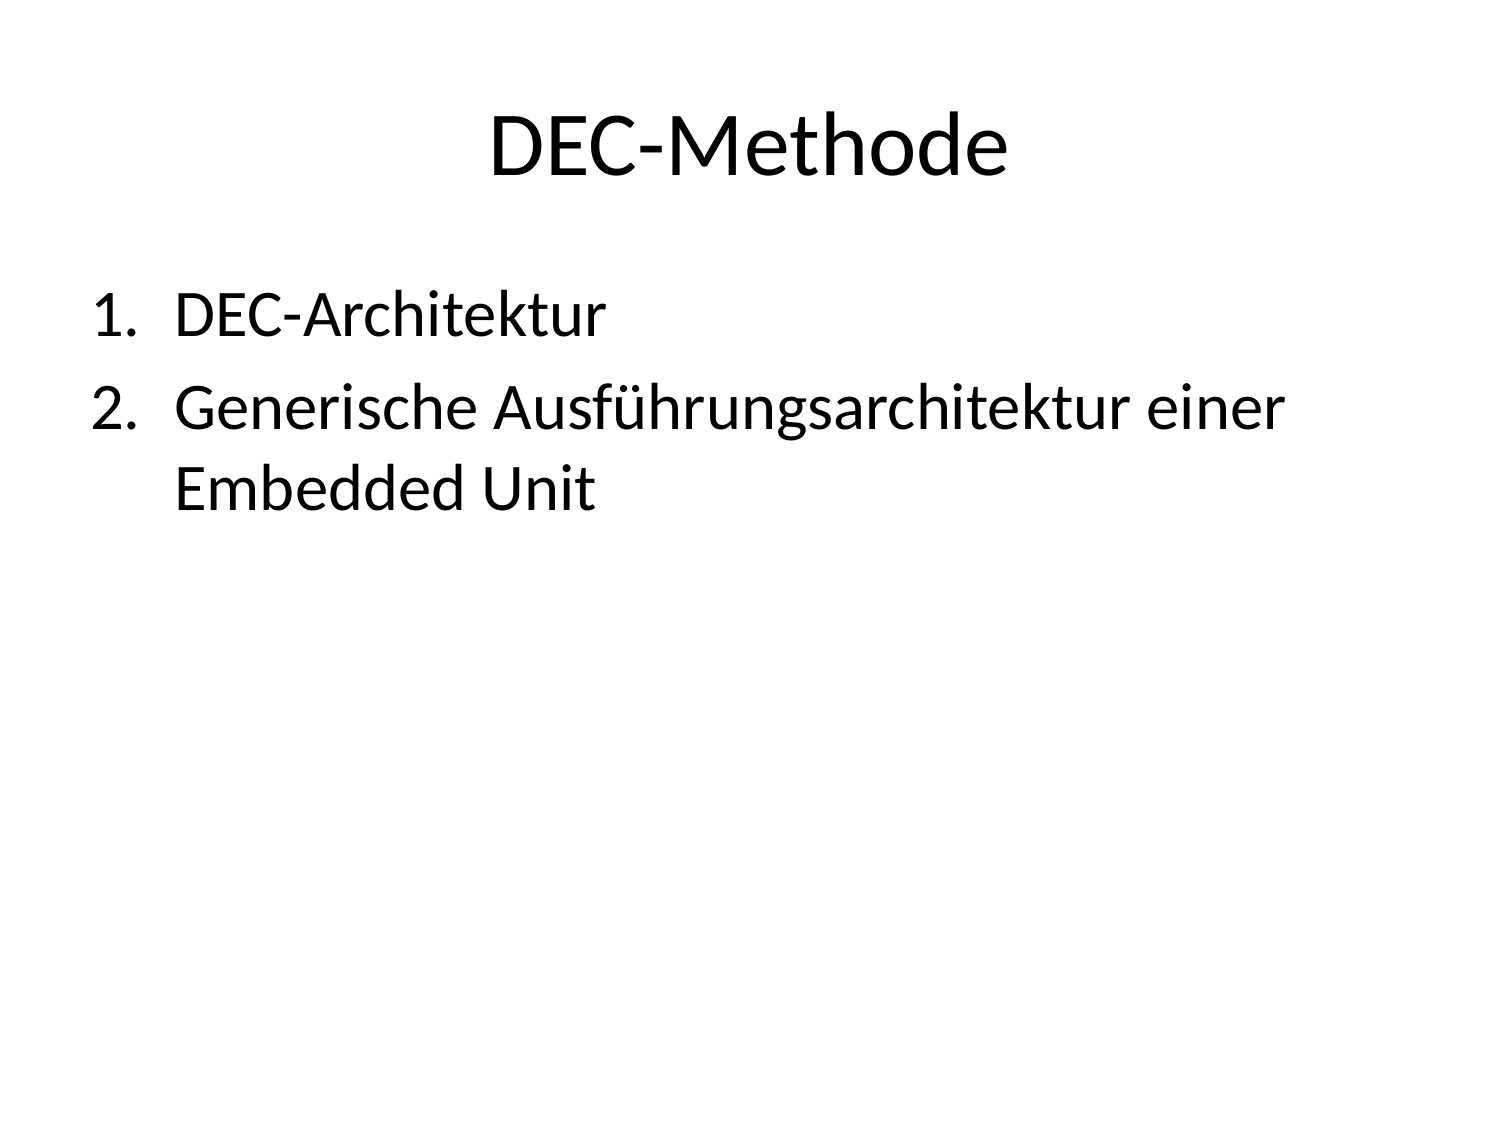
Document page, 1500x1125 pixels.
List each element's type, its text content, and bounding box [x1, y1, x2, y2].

list DEC-Architektur Generische Ausführungsarchitektur einer Embedded Unit [75, 262, 1425, 1005]
title DEC-Methode [75, 45, 1425, 233]
